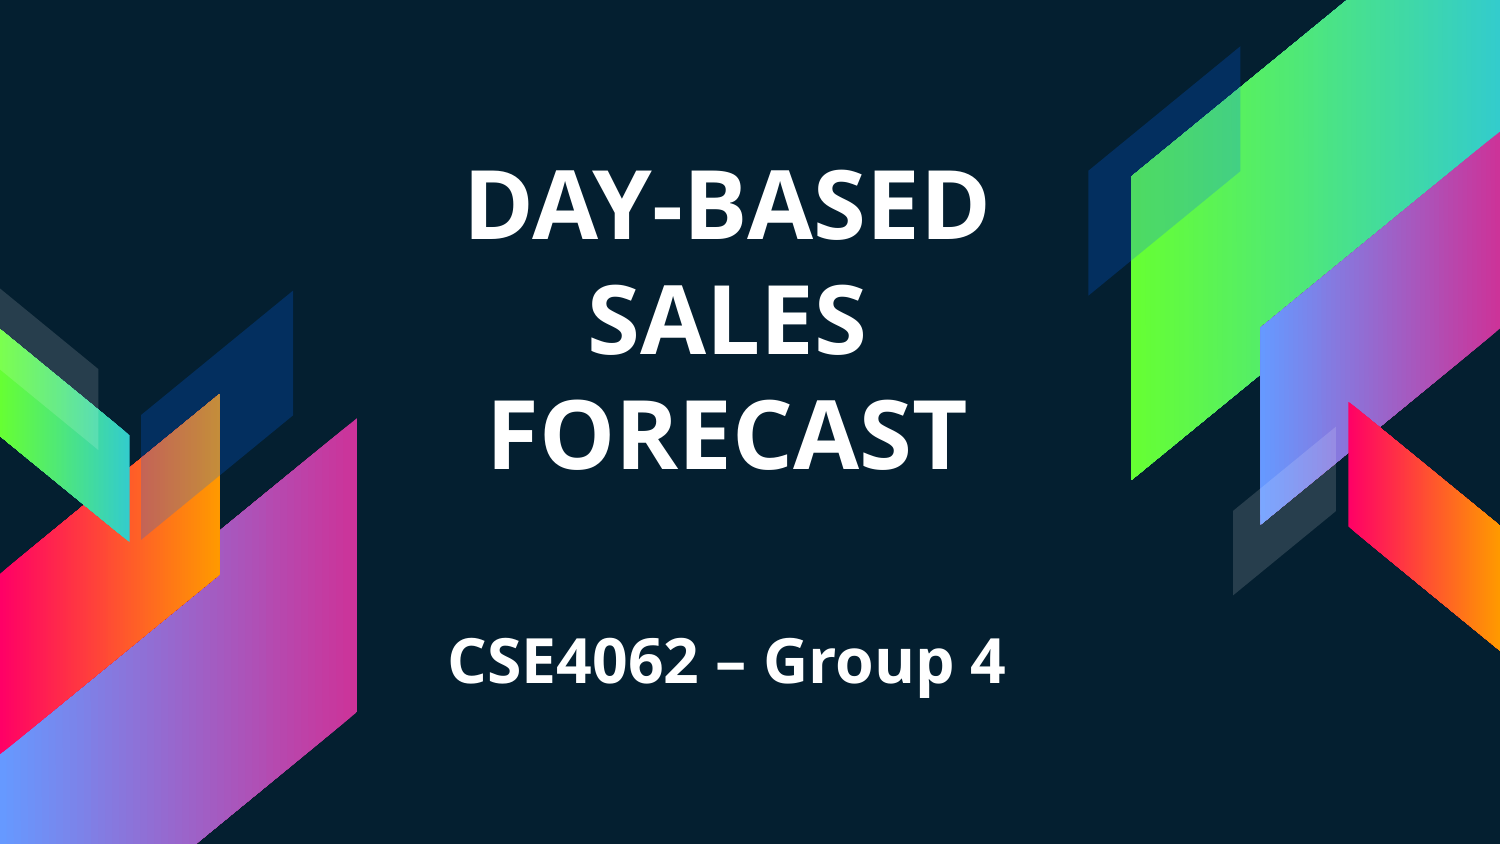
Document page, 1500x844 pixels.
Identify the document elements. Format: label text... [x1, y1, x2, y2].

text_box CSE4062 – Group 4 [324, 563, 1130, 754]
title DAY-BASED SALES FORECAST [324, 221, 1130, 412]
